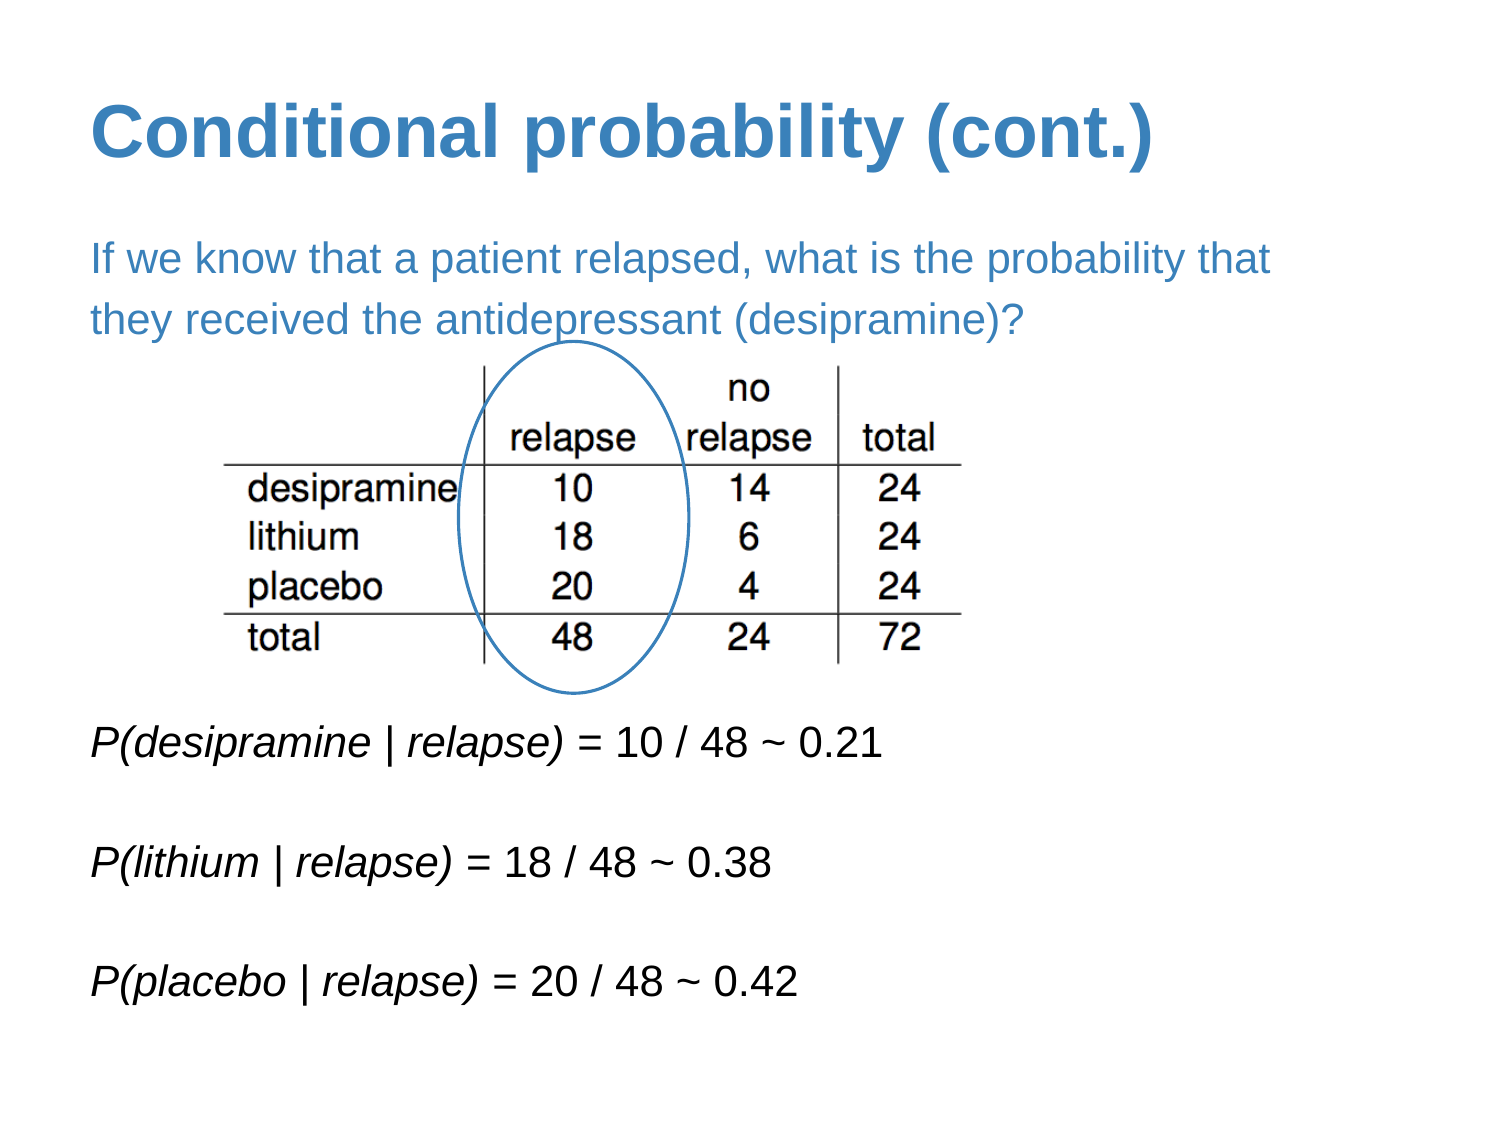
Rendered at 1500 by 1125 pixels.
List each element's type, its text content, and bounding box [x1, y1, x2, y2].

text_box [528, 679, 620, 694]
picture [217, 359, 966, 670]
list P(desipramine | relapse) = 10 / 48 ~ 0.21 P(lithium | relapse) = 18 / 48 ~ 0.38 P(placebo | relapse) = 20 / 48 ~ 0.42 [75, 690, 1371, 1024]
list If we know that a patient relapsed, what is the probability that they received the antidepressant (desipramine)? [75, 207, 1371, 360]
title Conditional probability (cont.) [75, 0, 1425, 188]
text_box [526, 341, 622, 357]
